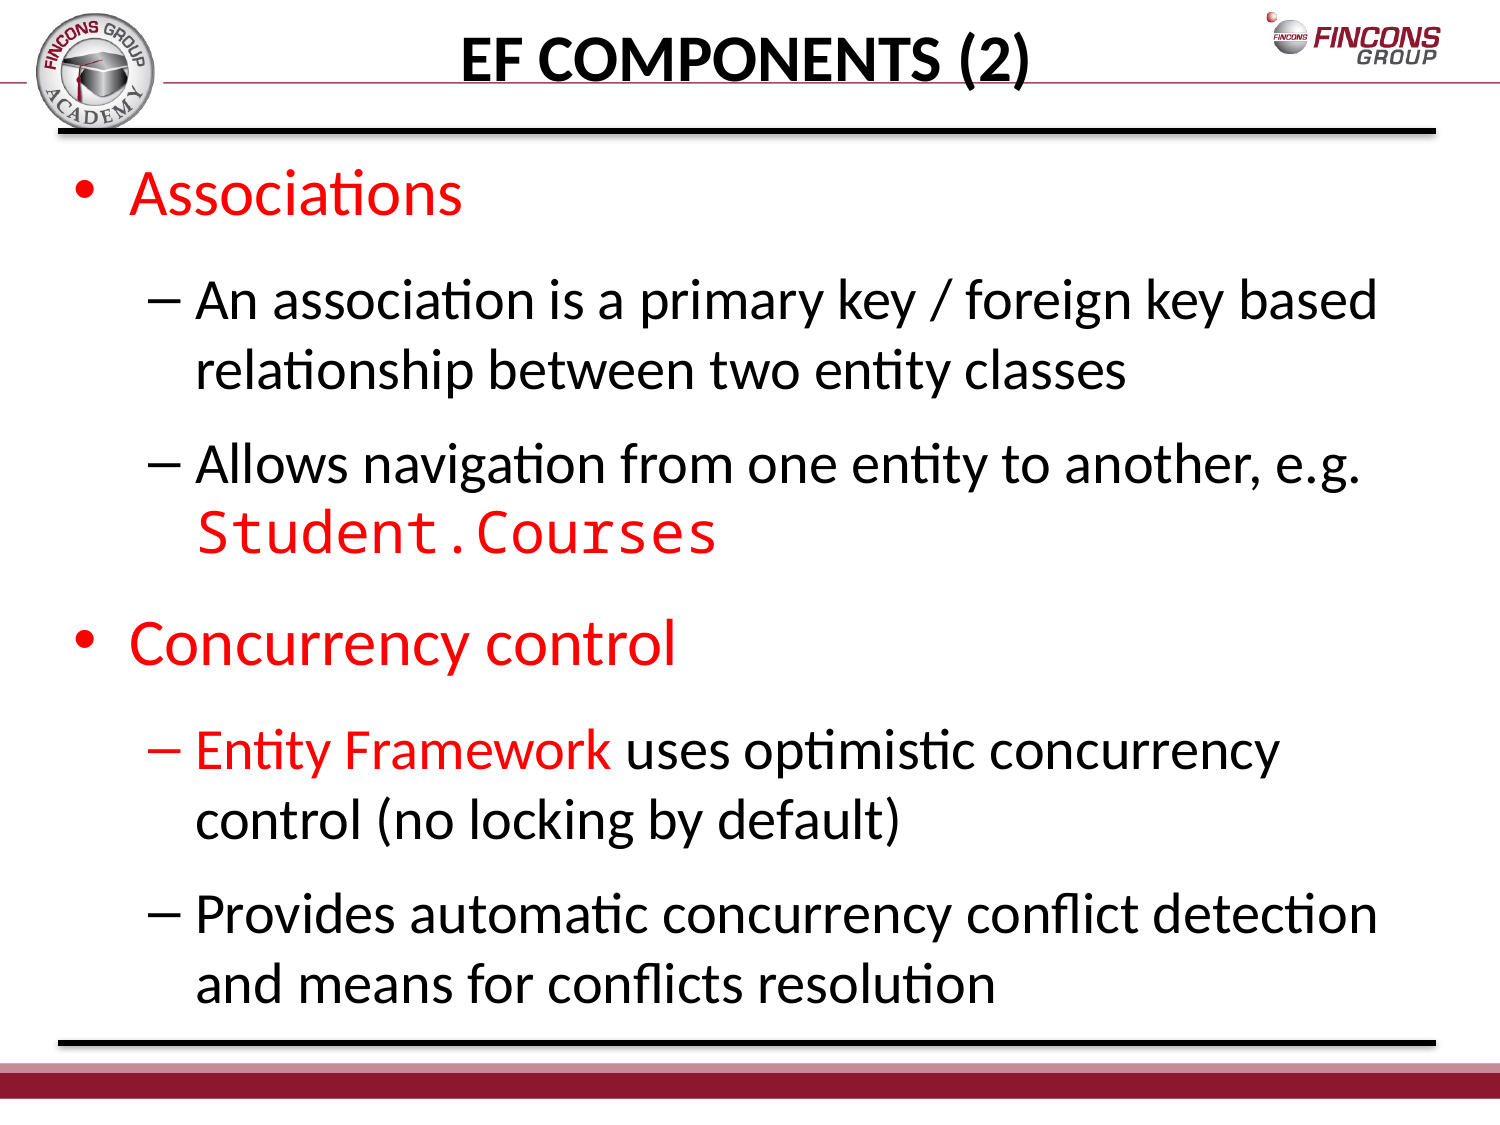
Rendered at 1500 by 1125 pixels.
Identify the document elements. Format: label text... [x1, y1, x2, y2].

list Associations An association is a primary key / foreign key based relationship between two entity classes Allows navigation from one entity to another, e.g. Student.Courses Concurrency control Entity Framework uses optimistic concurrency control (no locking by default) Provides automatic concurrency conflict detection and means for conflicts resolution [57, 140, 1437, 1026]
picture [0, 0, 1500, 1125]
title EF Components (2) [57, 3, 1437, 107]
